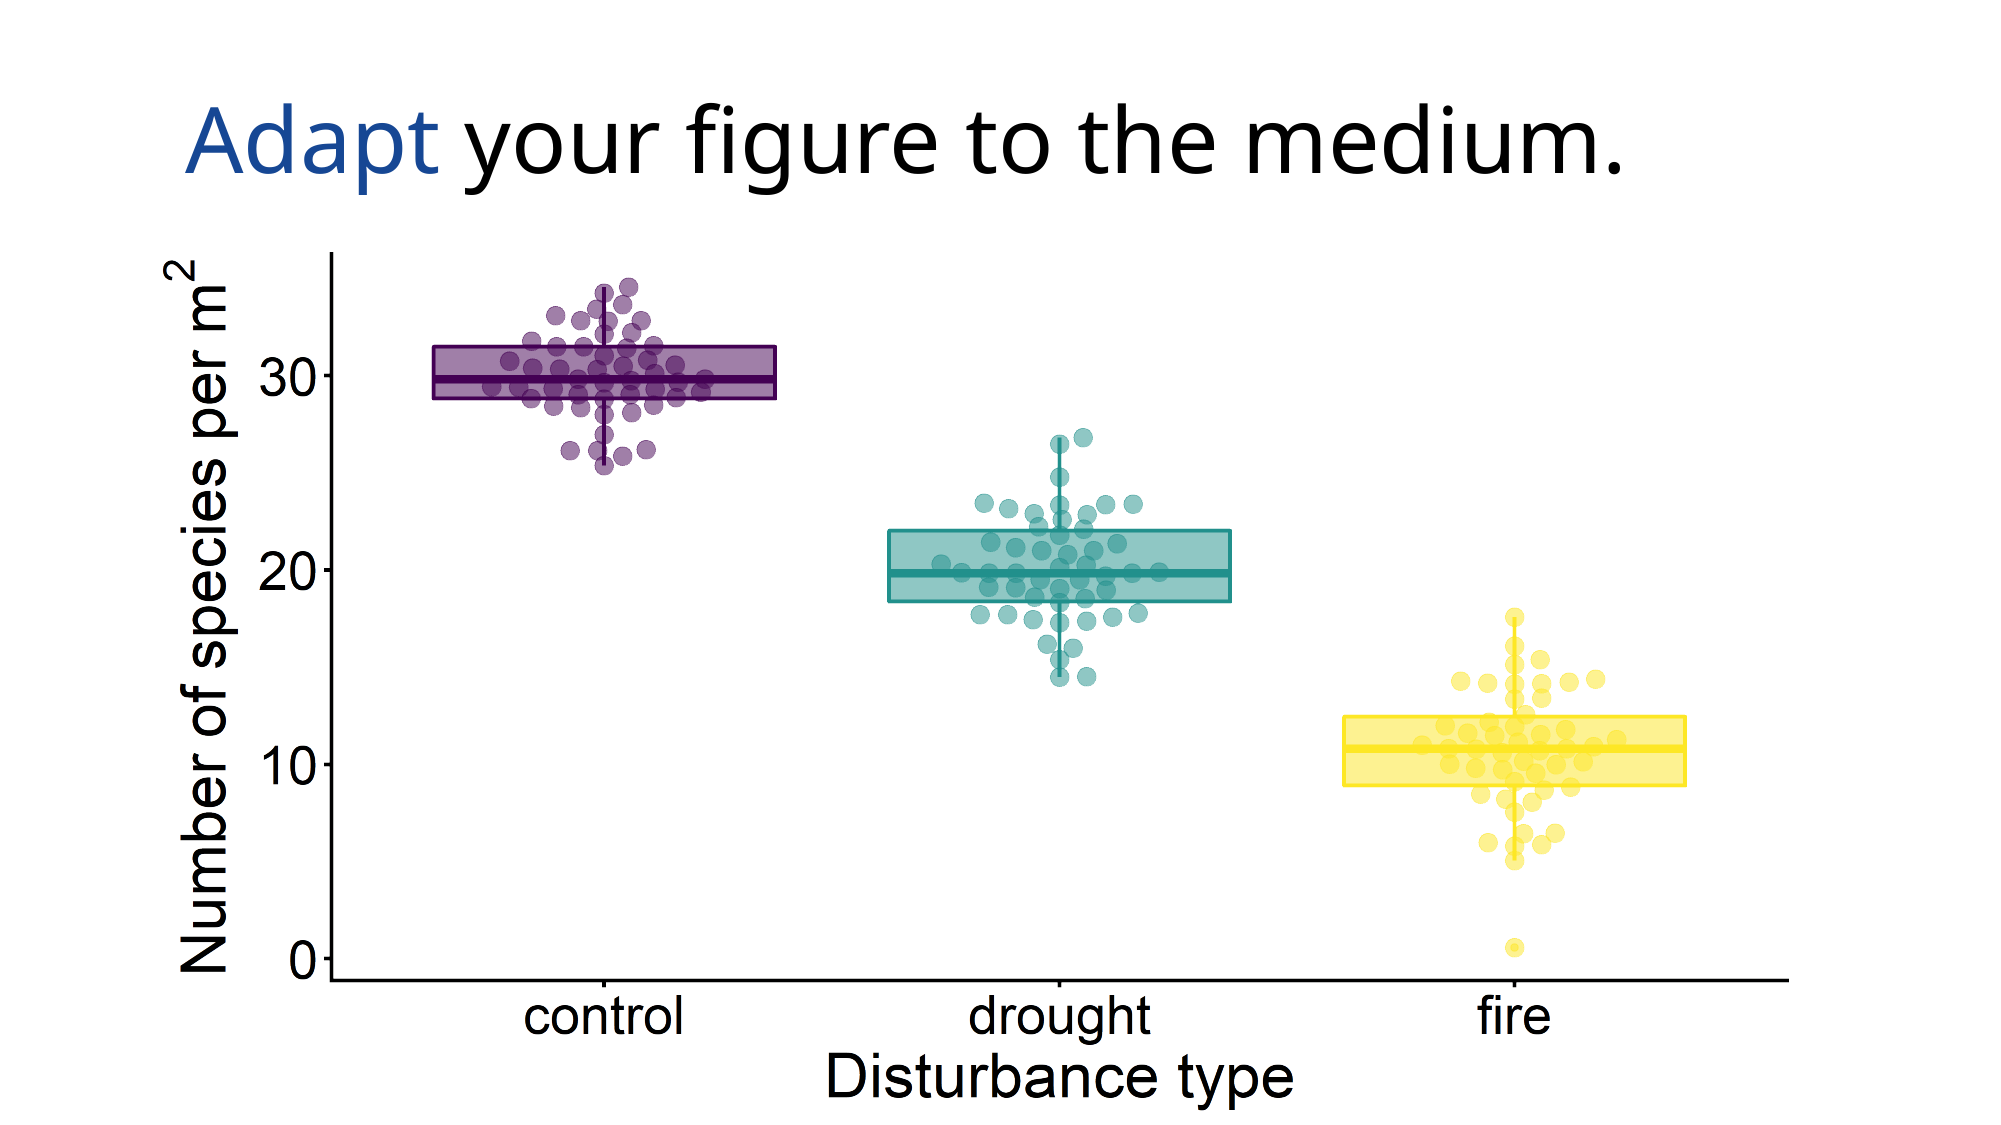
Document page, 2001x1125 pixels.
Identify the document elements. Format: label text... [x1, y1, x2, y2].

picture [147, 239, 1802, 1125]
title Adapt your figure to the medium. [170, 86, 1880, 203]
